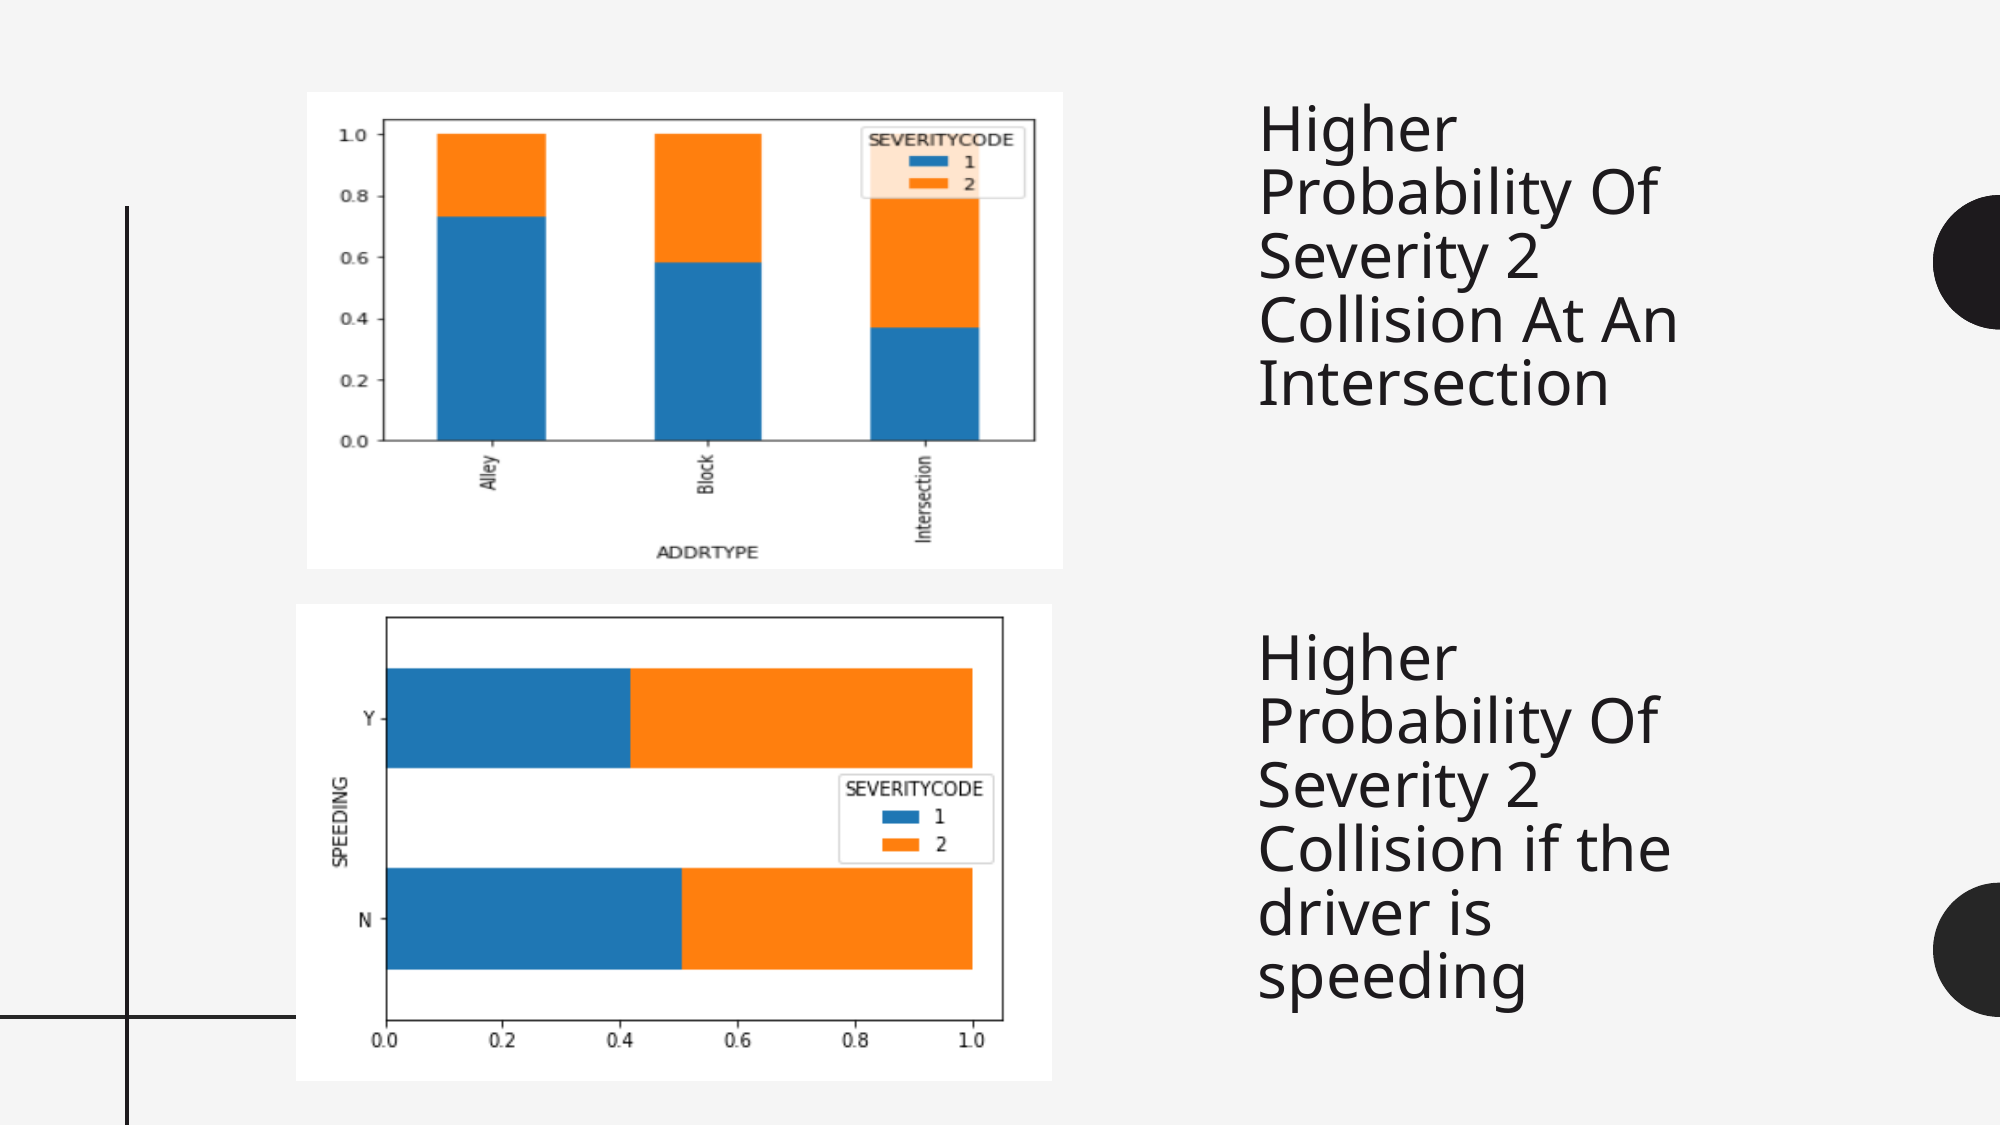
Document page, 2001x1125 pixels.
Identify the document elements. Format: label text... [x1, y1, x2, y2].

picture [296, 604, 1052, 1081]
text_box Higher Probability Of Severity 2 Collision if the driver is speeding [1242, 621, 1793, 1125]
title Higher Probability Of Severity 2 Collision At An Intersection [1243, 92, 1793, 621]
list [307, 92, 1063, 569]
text_box [1933, 195, 2000, 330]
